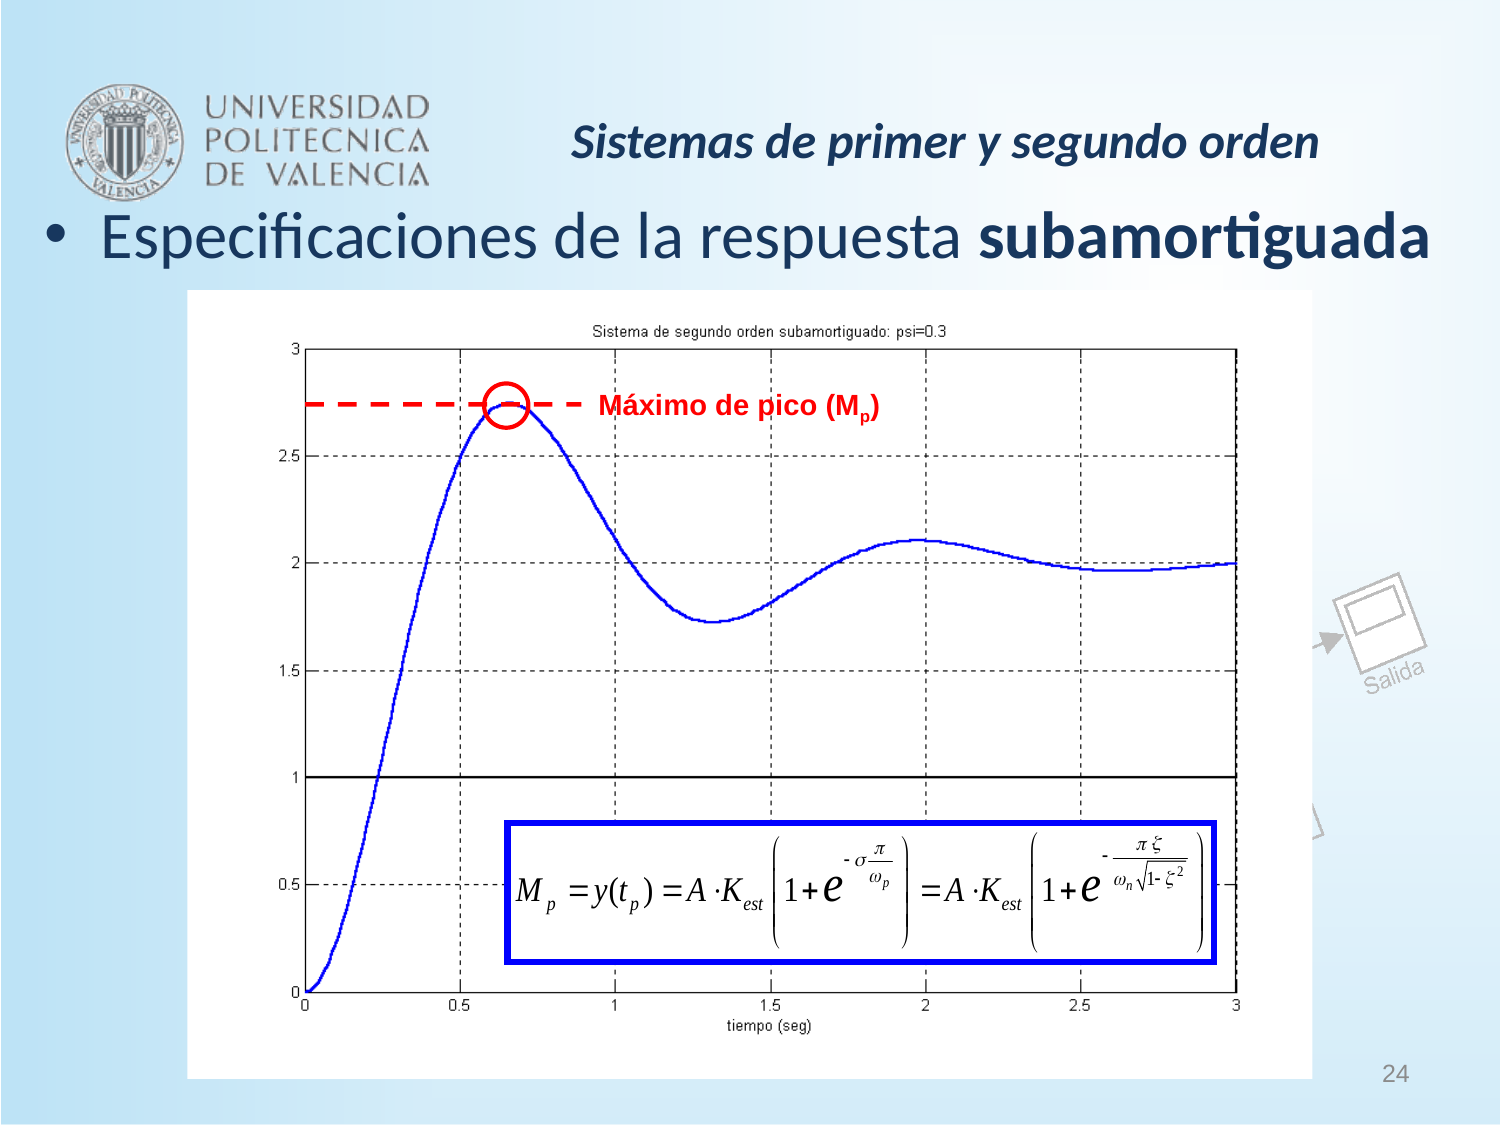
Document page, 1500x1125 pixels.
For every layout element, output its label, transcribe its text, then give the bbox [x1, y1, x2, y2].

picture [64, 78, 429, 184]
list Especificaciones de la respuesta subamortiguada [29, 184, 1483, 1106]
picture [186, 290, 1313, 1079]
title Sistemas de primer y segundo orden [466, 45, 1425, 233]
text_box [510, 826, 1212, 959]
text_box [304, 378, 895, 430]
